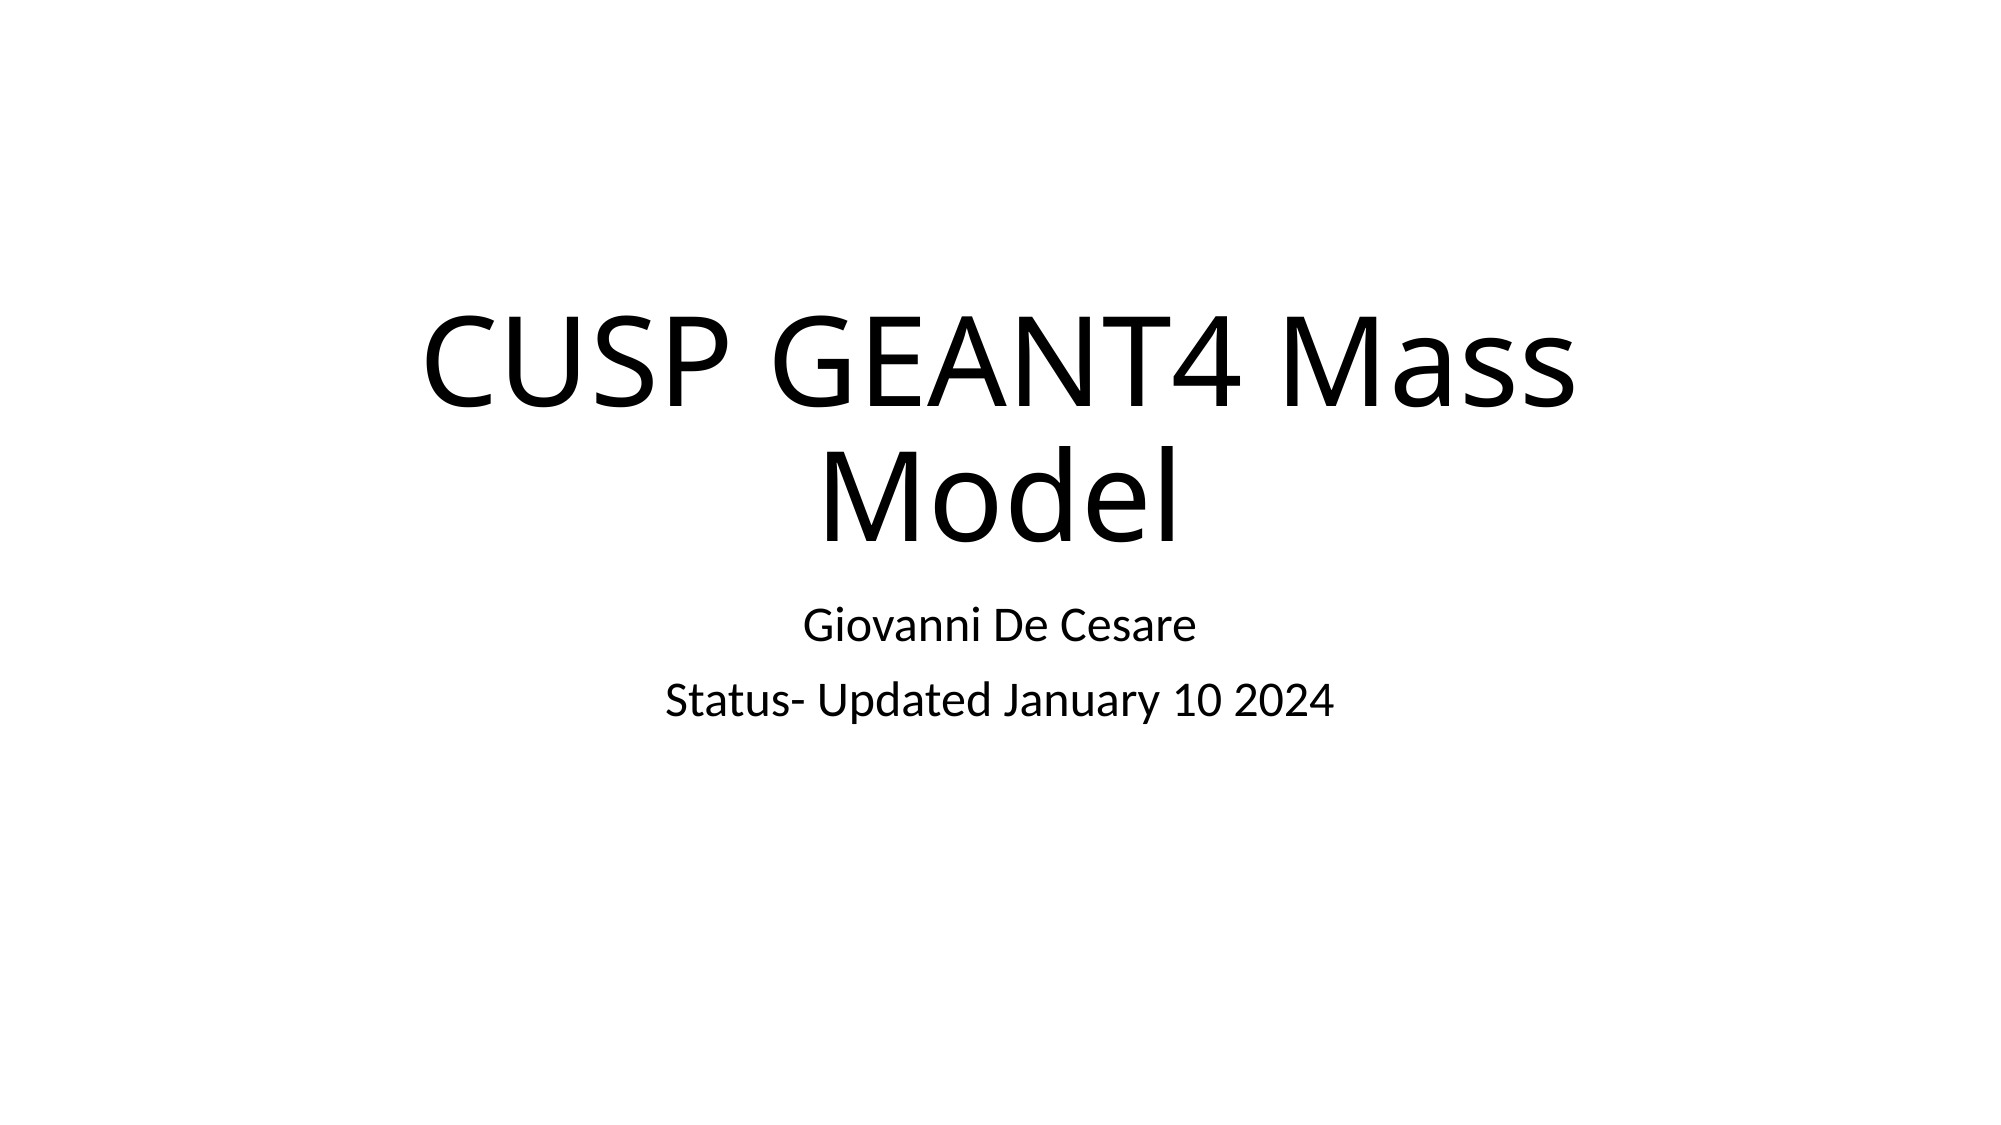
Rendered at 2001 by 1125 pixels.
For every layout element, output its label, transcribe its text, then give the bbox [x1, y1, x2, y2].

subtitle Giovanni De Cesare Status- Updated January 10 2024 [249, 590, 1750, 863]
title CUSP GEANT4 Mass Model [249, 184, 1750, 576]
